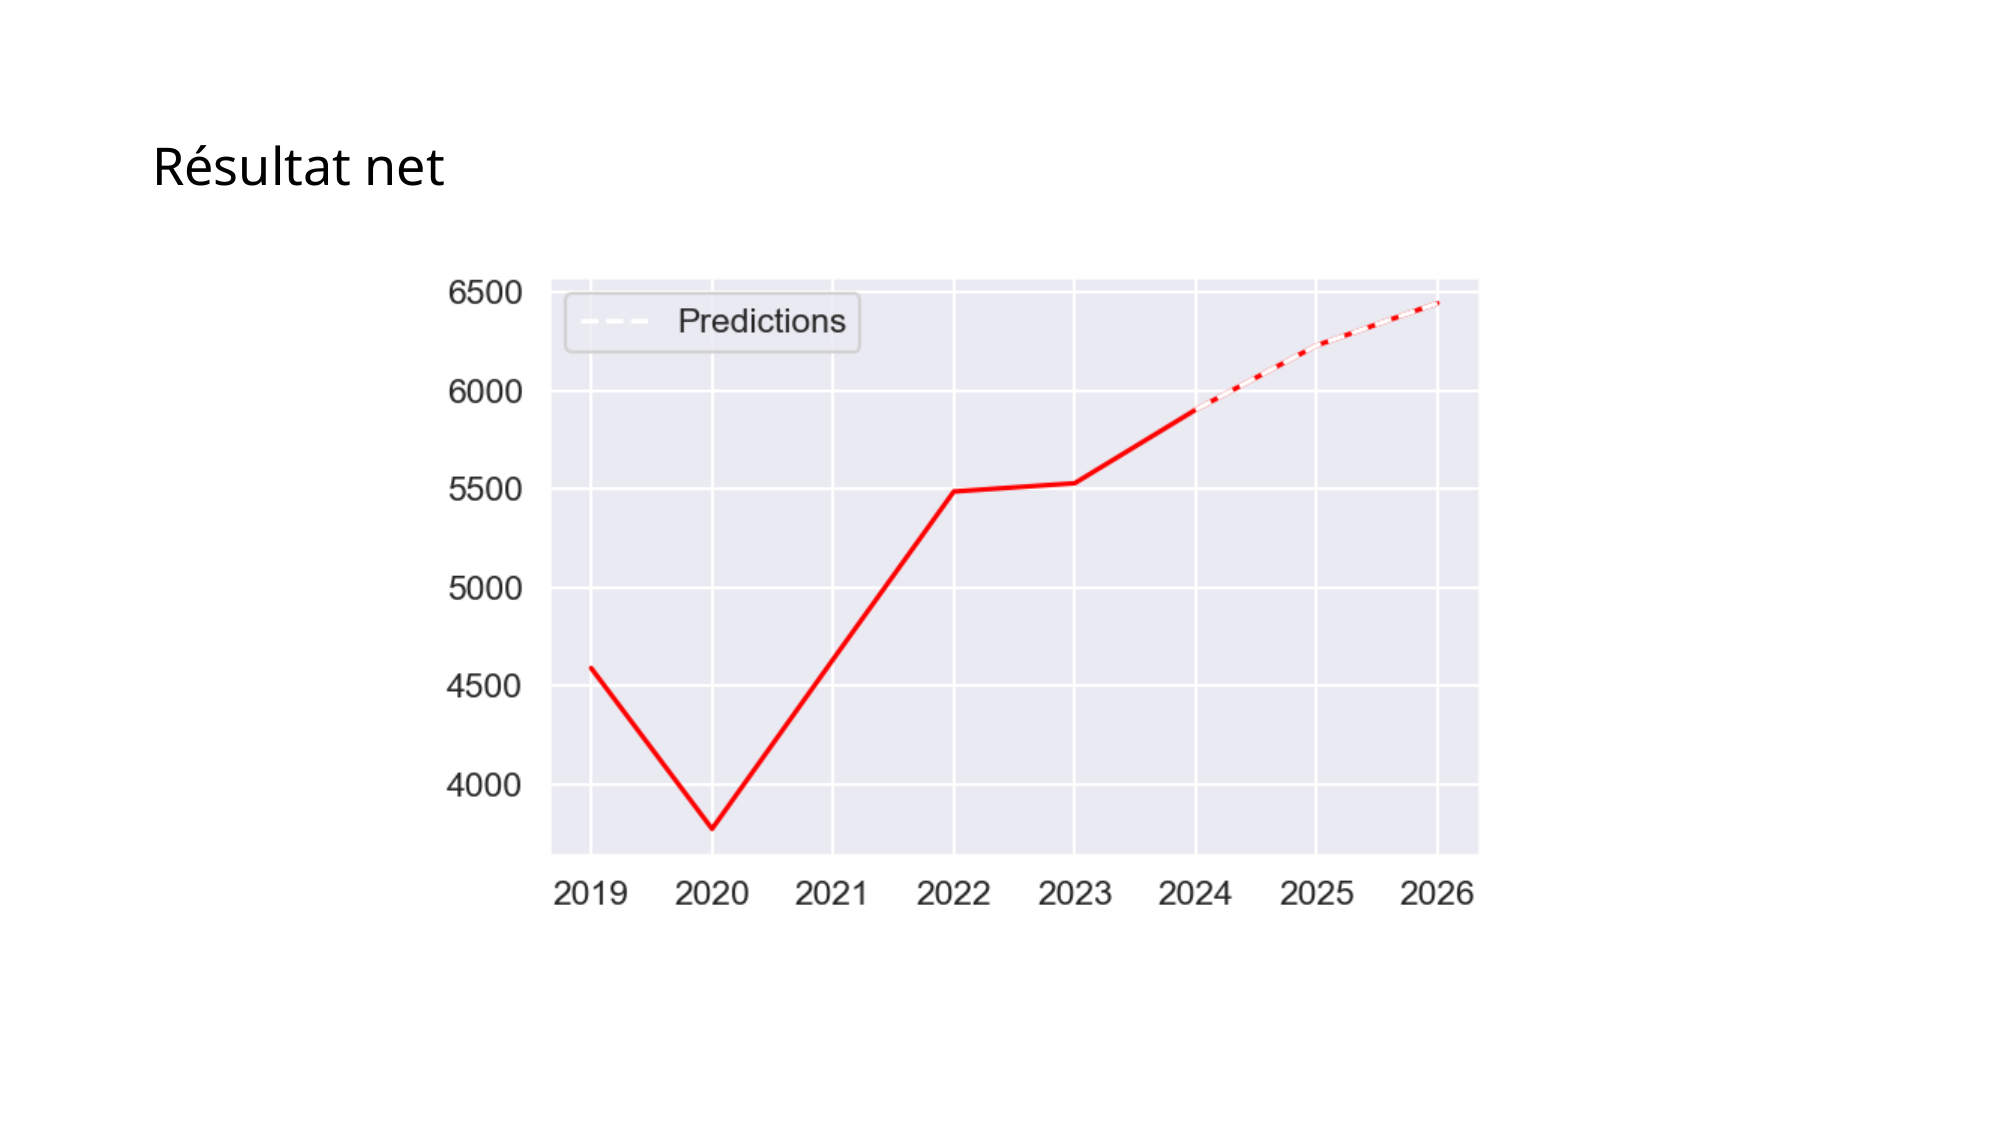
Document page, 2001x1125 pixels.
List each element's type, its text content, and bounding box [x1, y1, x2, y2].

title Résultat net [137, 59, 1863, 278]
picture [399, 187, 1600, 938]
